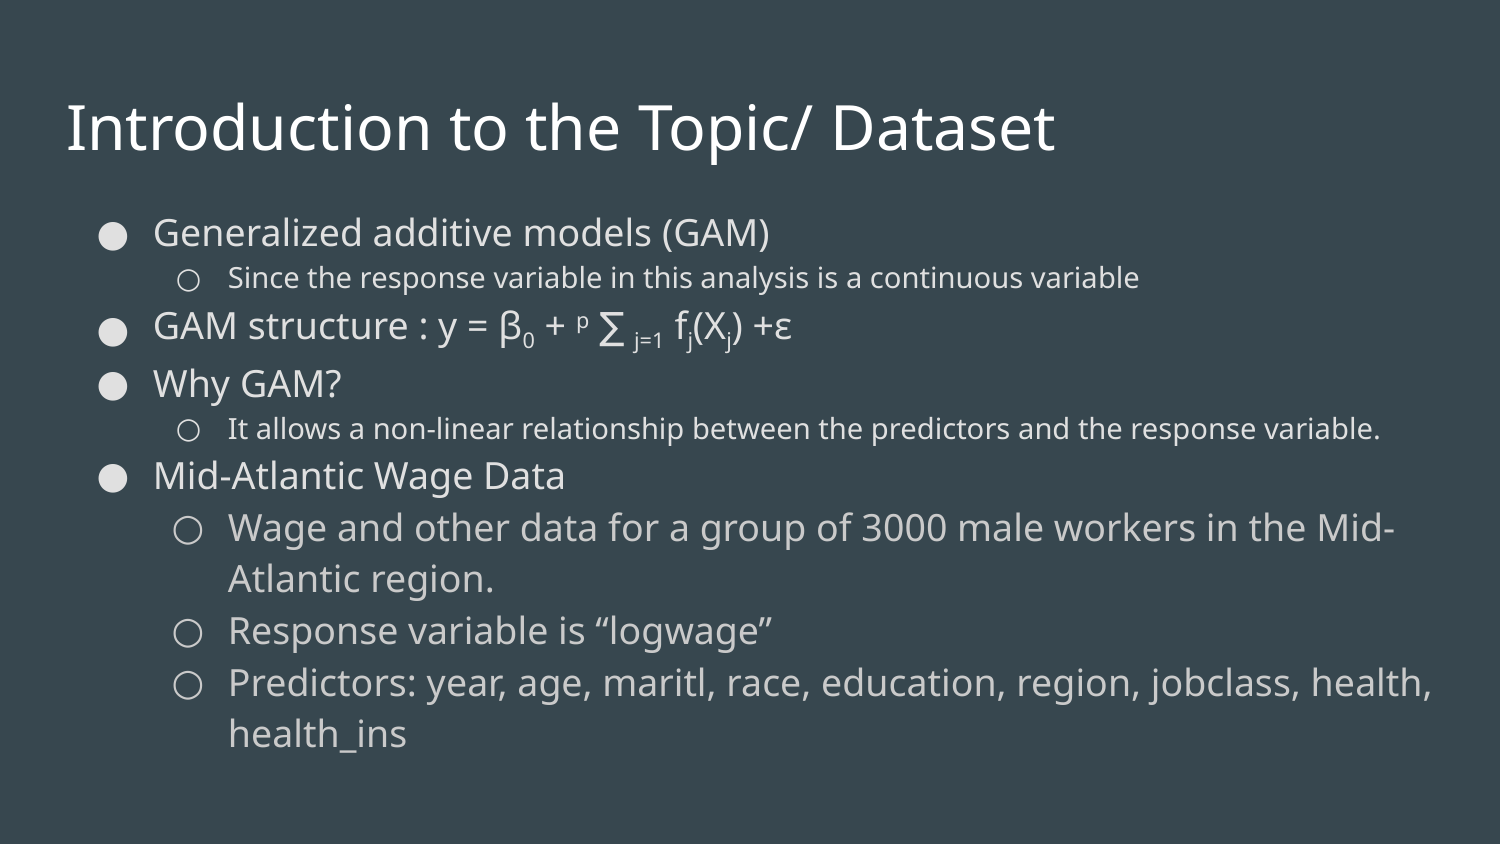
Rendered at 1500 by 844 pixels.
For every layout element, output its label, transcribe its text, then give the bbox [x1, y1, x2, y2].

list Generalized additive models (GAM) Since the response variable in this analysis is a continuous variable GAM structure : y = β0 + p ∑ j=1 fj(Xj) +ε Why GAM? It allows a non-linear relationship between the predictors and the response variable. Mid-Atlantic Wage Data Wage and other data for a group of 3000 male workers in the Mid-Atlantic region. Response variable is “logwage” Predictors: year, age, maritl, race, education, region, jobclass, health, health_ins Mid-Atlantic Wage Data Wage and other data for a group of 3000 male workers in the Mid-Atlantic region. Response variable is “logwage” and the other 10 variables: [62, 187, 1461, 748]
title Introduction to the Topic/ Dataset [51, 72, 1449, 167]
